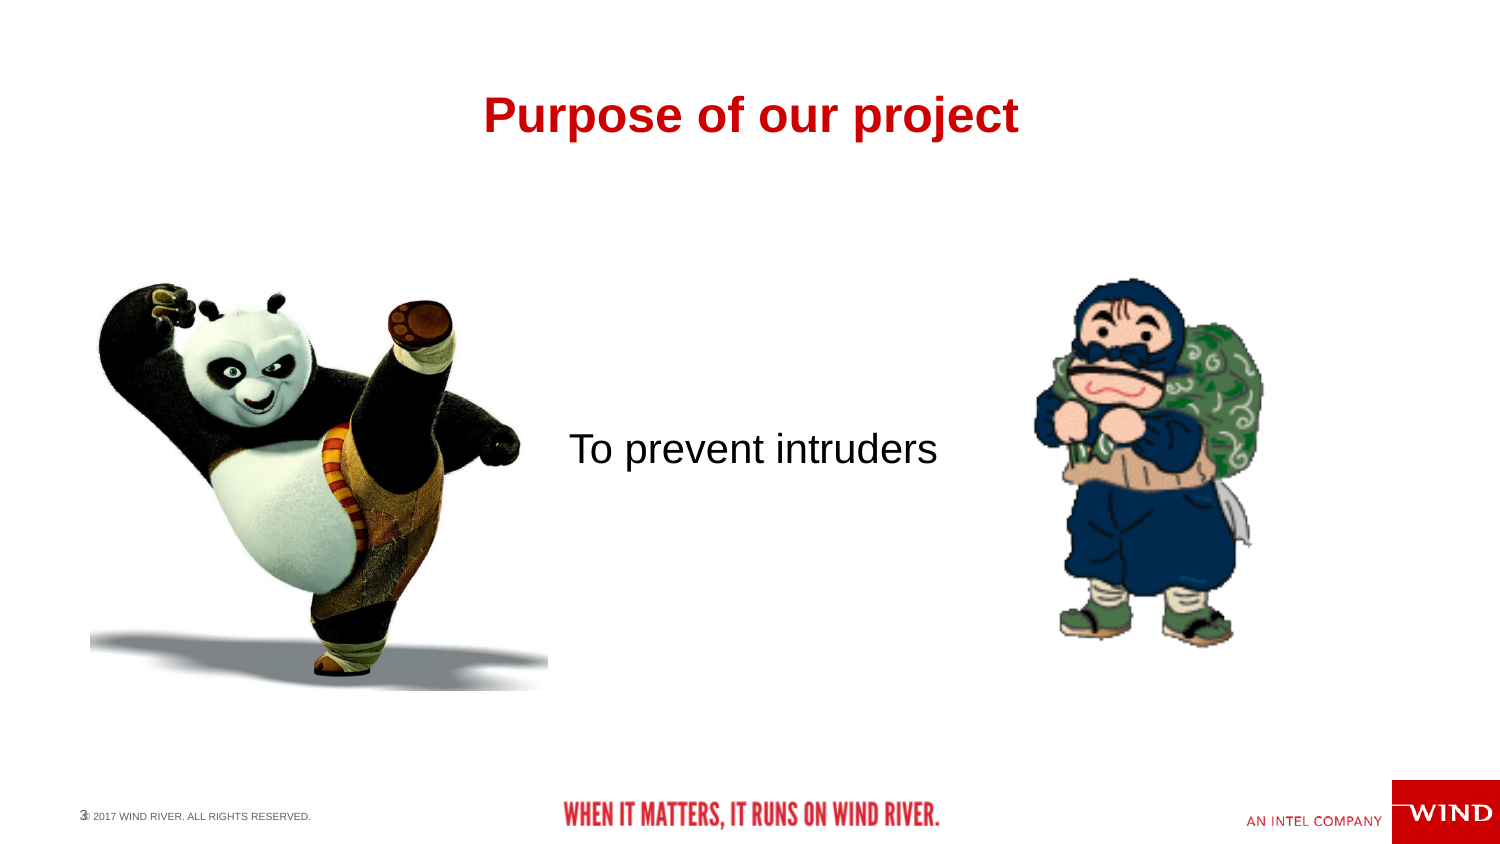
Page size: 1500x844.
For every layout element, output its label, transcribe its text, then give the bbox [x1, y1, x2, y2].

picture [89, 267, 548, 692]
picture [1392, 780, 1500, 844]
title Purpose of our project [48, 90, 1455, 144]
picture [1016, 267, 1275, 653]
text_box To prevent intruders [553, 420, 1017, 710]
picture [1242, 816, 1387, 826]
